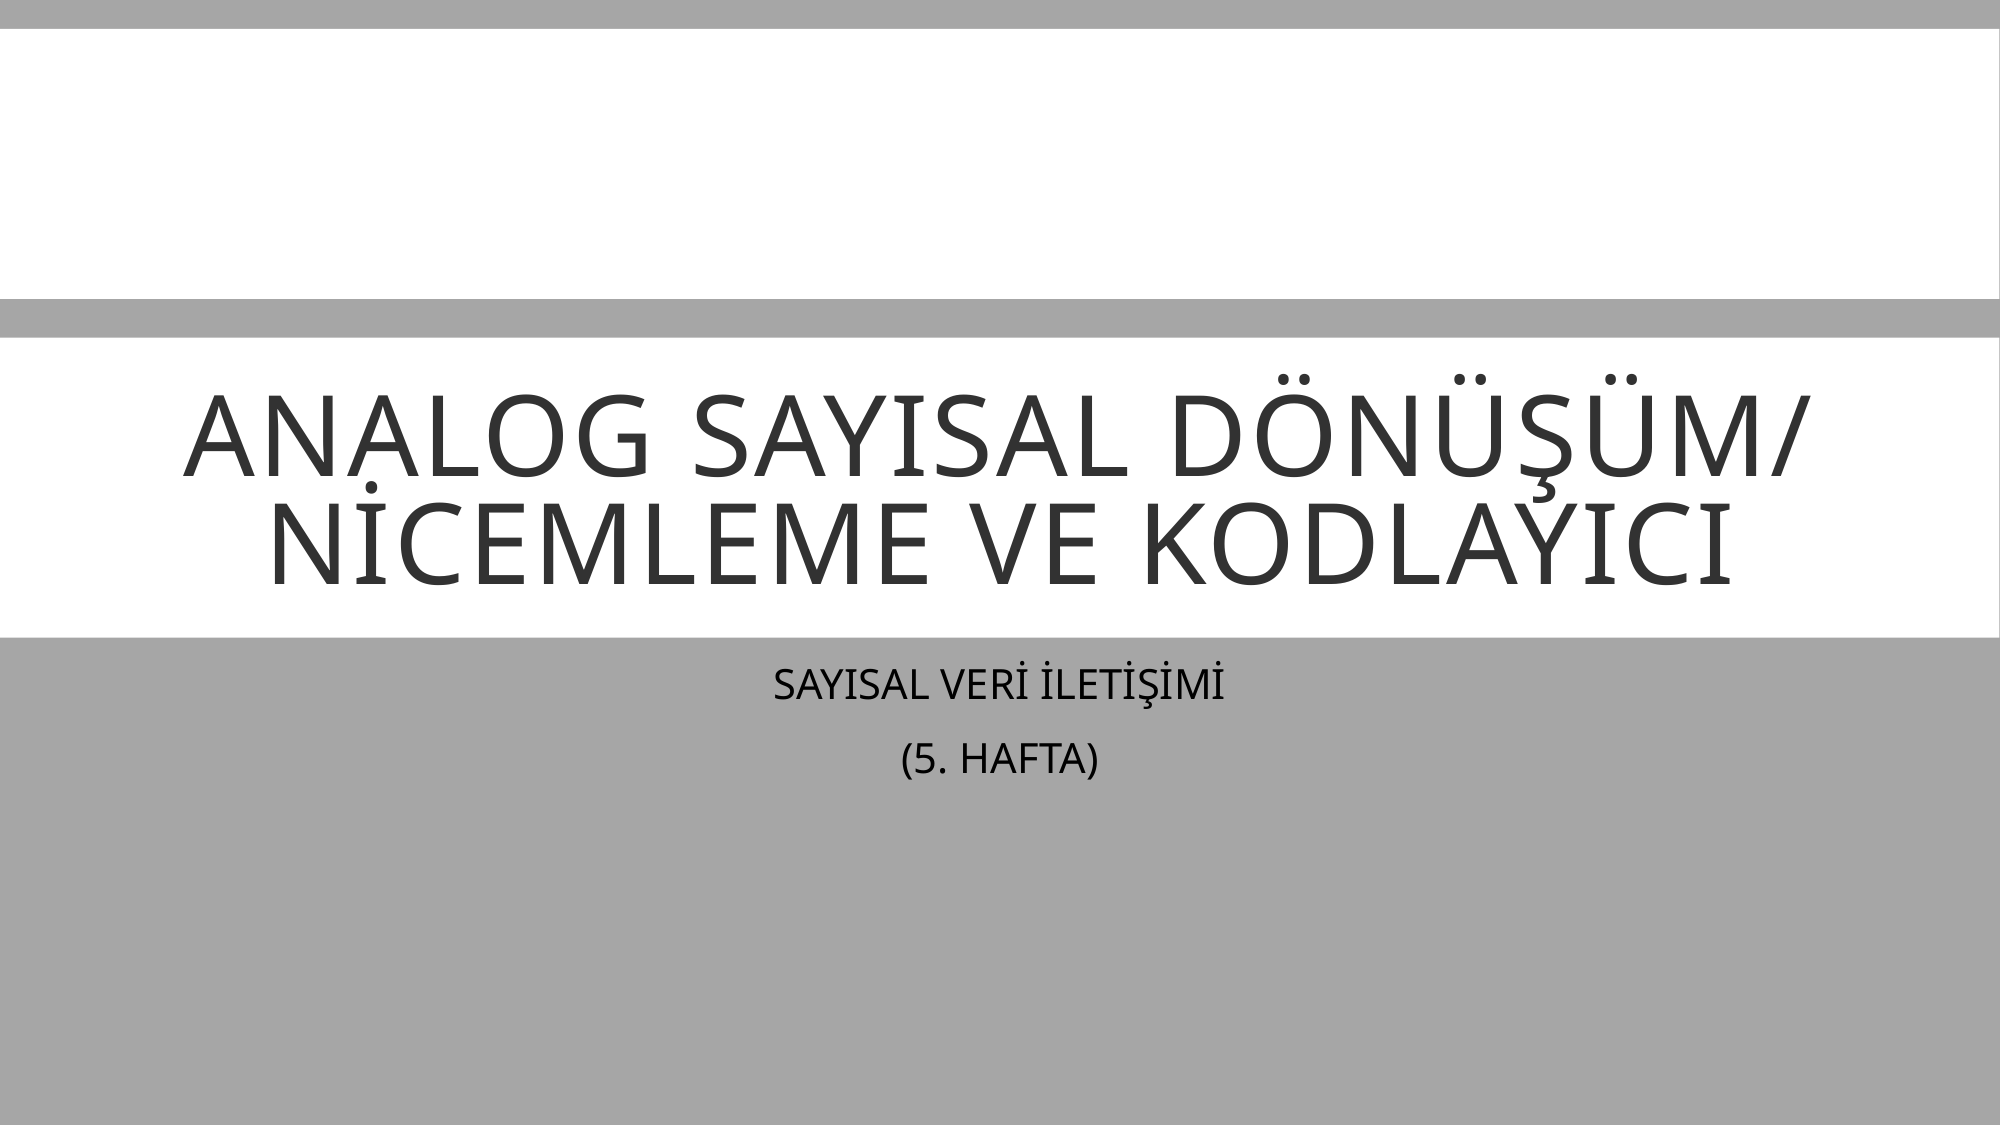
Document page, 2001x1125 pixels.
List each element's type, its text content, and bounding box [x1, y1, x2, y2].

title ANALOG SAYISAL DÖNÜŞÜM/ nicemleme ve kodlayıcı [60, 355, 1942, 641]
subtitle SAYISAL VERİ İLETİŞİMİ (5. HAFTA) [249, 655, 1750, 871]
